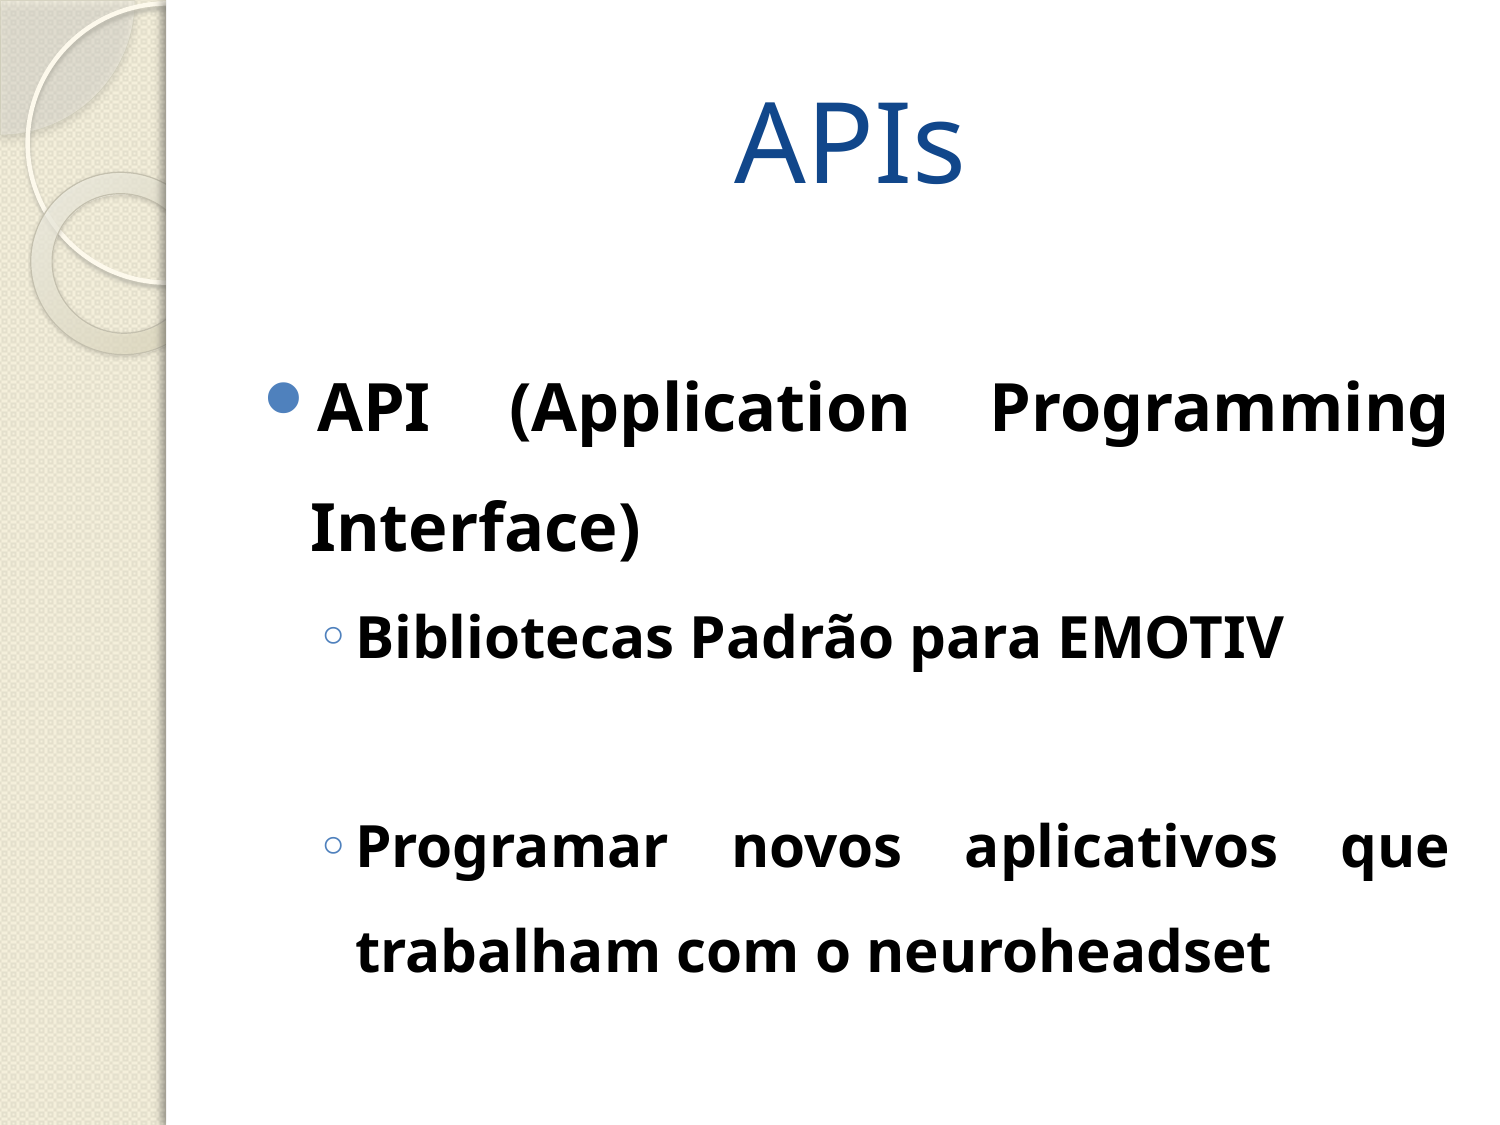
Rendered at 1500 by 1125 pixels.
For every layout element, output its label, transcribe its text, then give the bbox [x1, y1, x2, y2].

list API (Application Programming Interface) Bibliotecas Padrão para EMOTIV Programar novos aplicativos que trabalham com o neuroheadset [235, 237, 1466, 1025]
title APIs [235, 45, 1466, 233]
